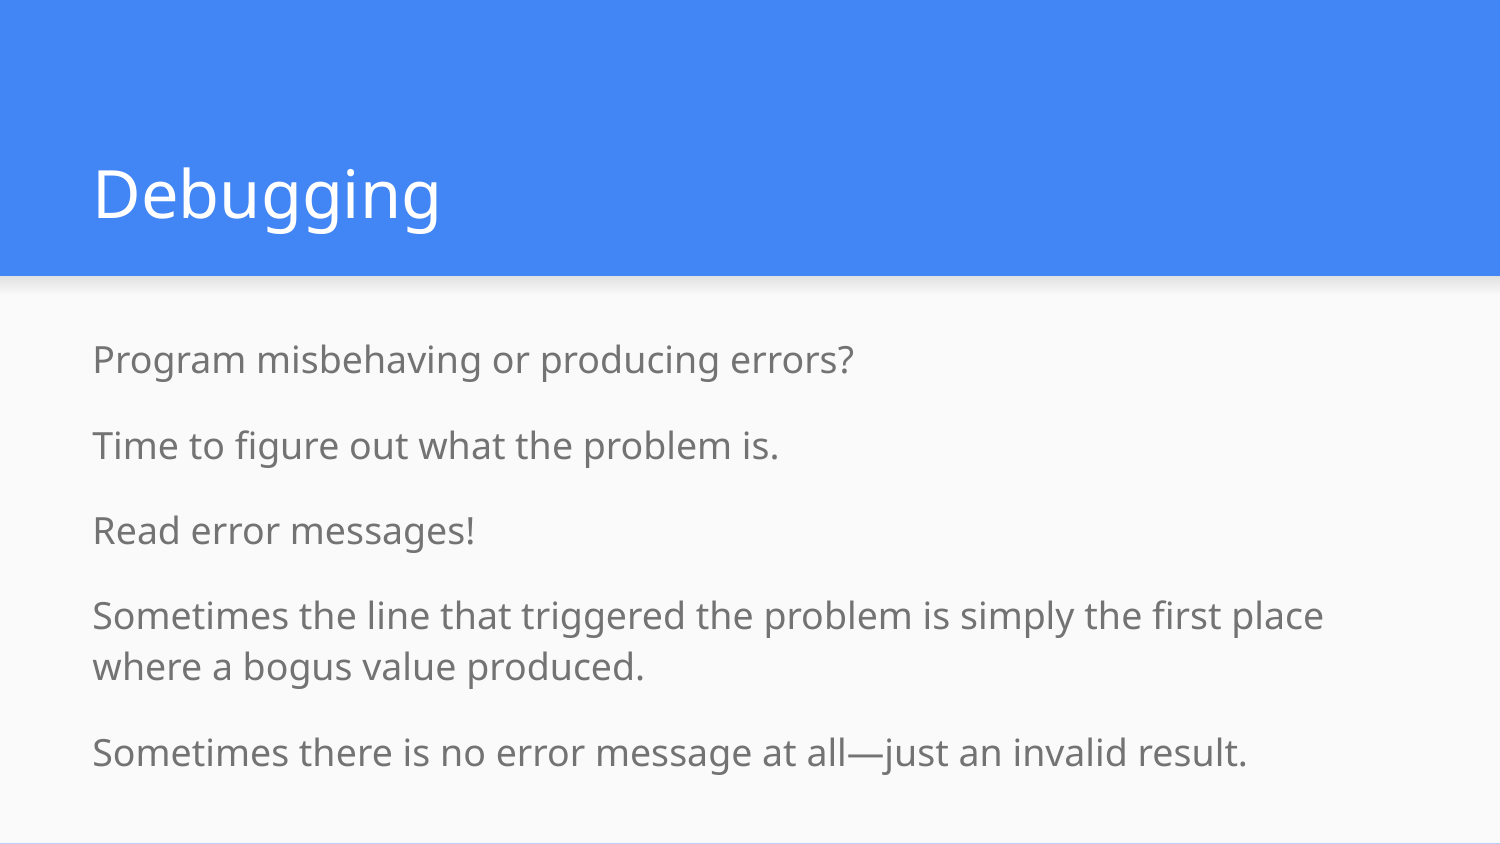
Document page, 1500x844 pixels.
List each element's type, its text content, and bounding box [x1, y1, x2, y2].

list Program misbehaving or producing errors? Time to figure out what the problem is. Read error messages! Sometimes the line that triggered the problem is simply the first place where a bogus value produced. Sometimes there is no error message at all—just an invalid result. [77, 314, 1427, 760]
title Debugging [77, 121, 1427, 248]
